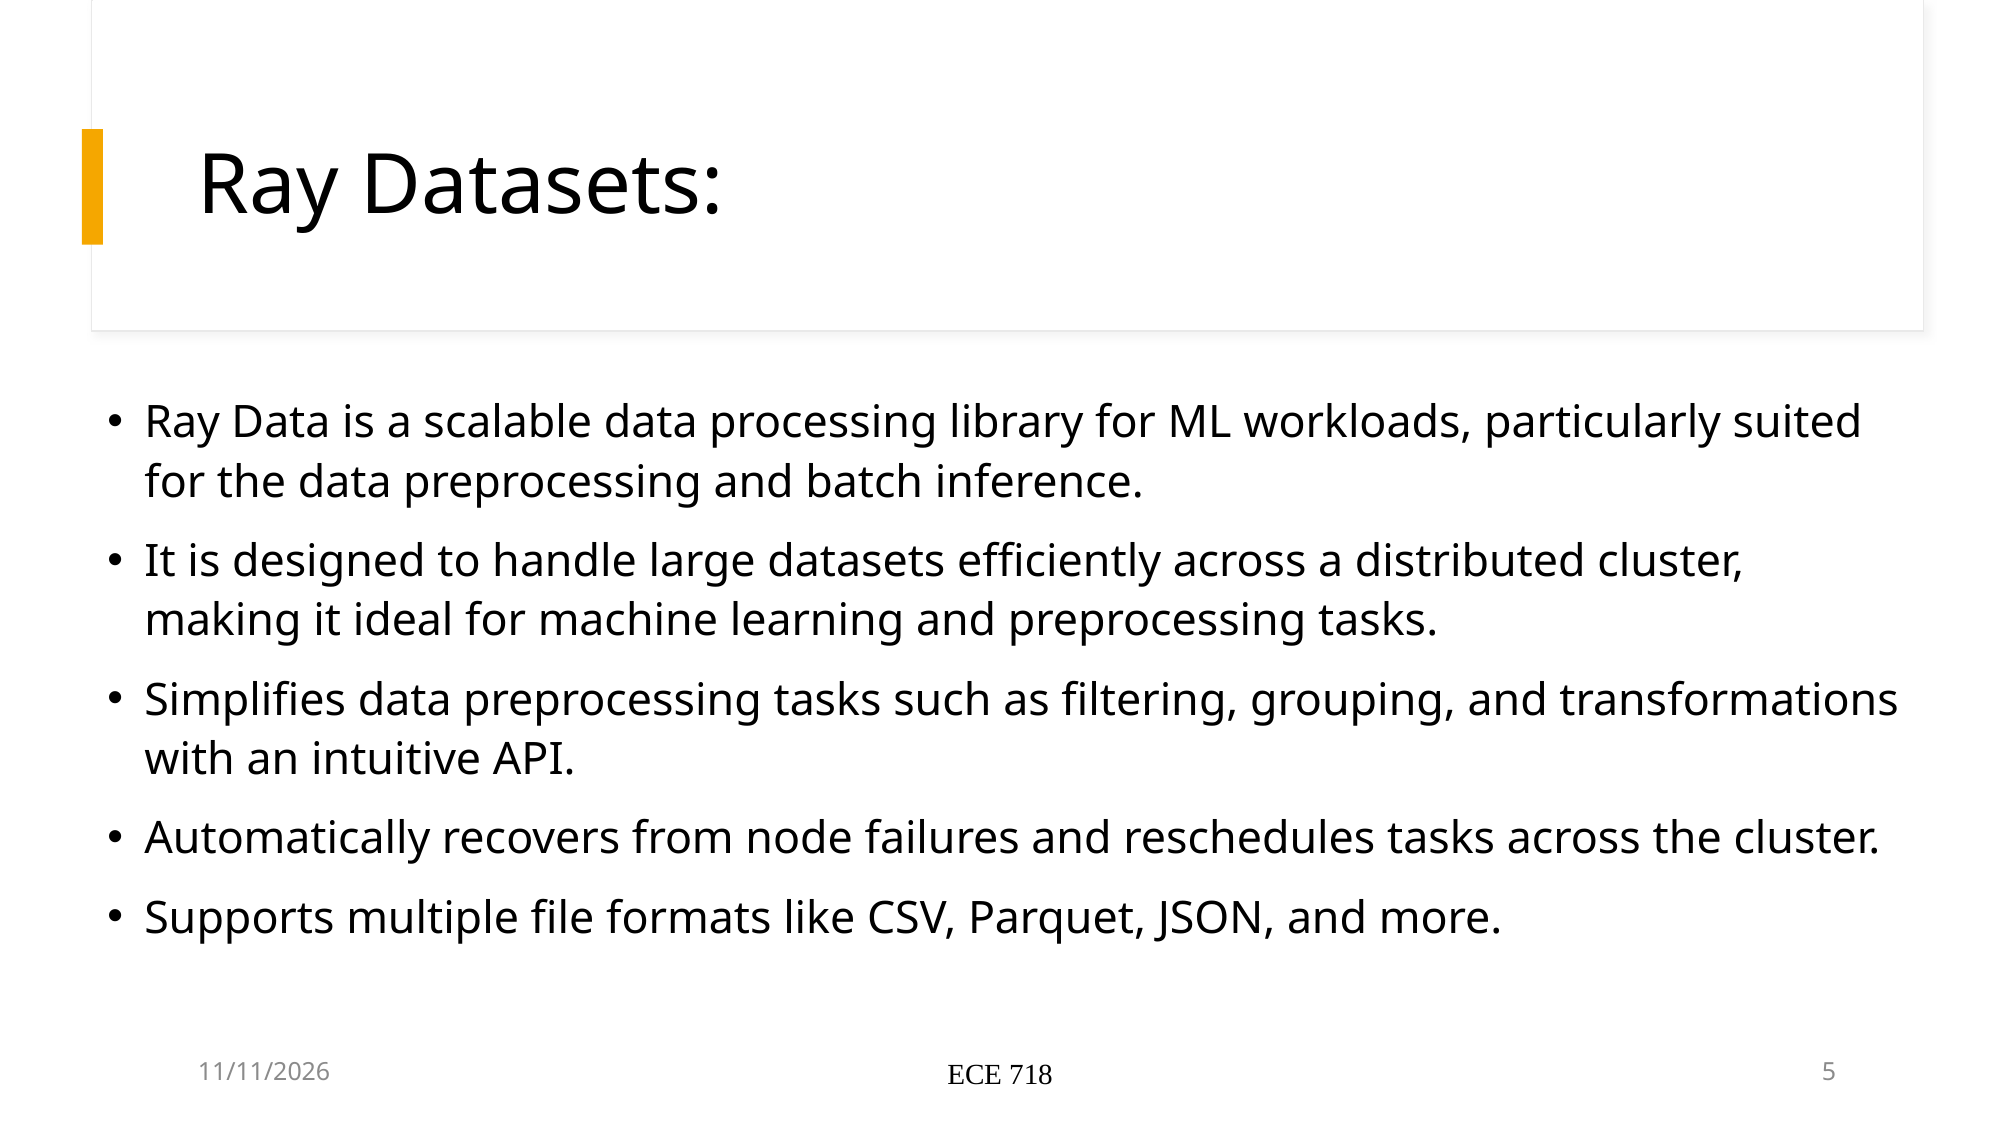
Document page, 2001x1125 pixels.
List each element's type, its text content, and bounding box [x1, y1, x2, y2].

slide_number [183, 1042, 633, 1103]
slide_number 5 [1401, 1042, 1851, 1103]
list Ray Data is a scalable data processing library for ML workloads, particularly suited for the data preprocessing and batch inference. It is designed to handle large datasets efficiently across a distributed cluster, making it ideal for machine learning and preprocessing tasks. Simplifies data preprocessing tasks such as filtering, grouping, and transformations with an intuitive API. Automatically recovers from node failures and reschedules tasks across the cluster. Supports multiple file formats like CSV, Parquet, JSON, and more. [96, 382, 1915, 1007]
footer ECE 718 [662, 1042, 1338, 1103]
title Ray Datasets: [183, 90, 1851, 284]
